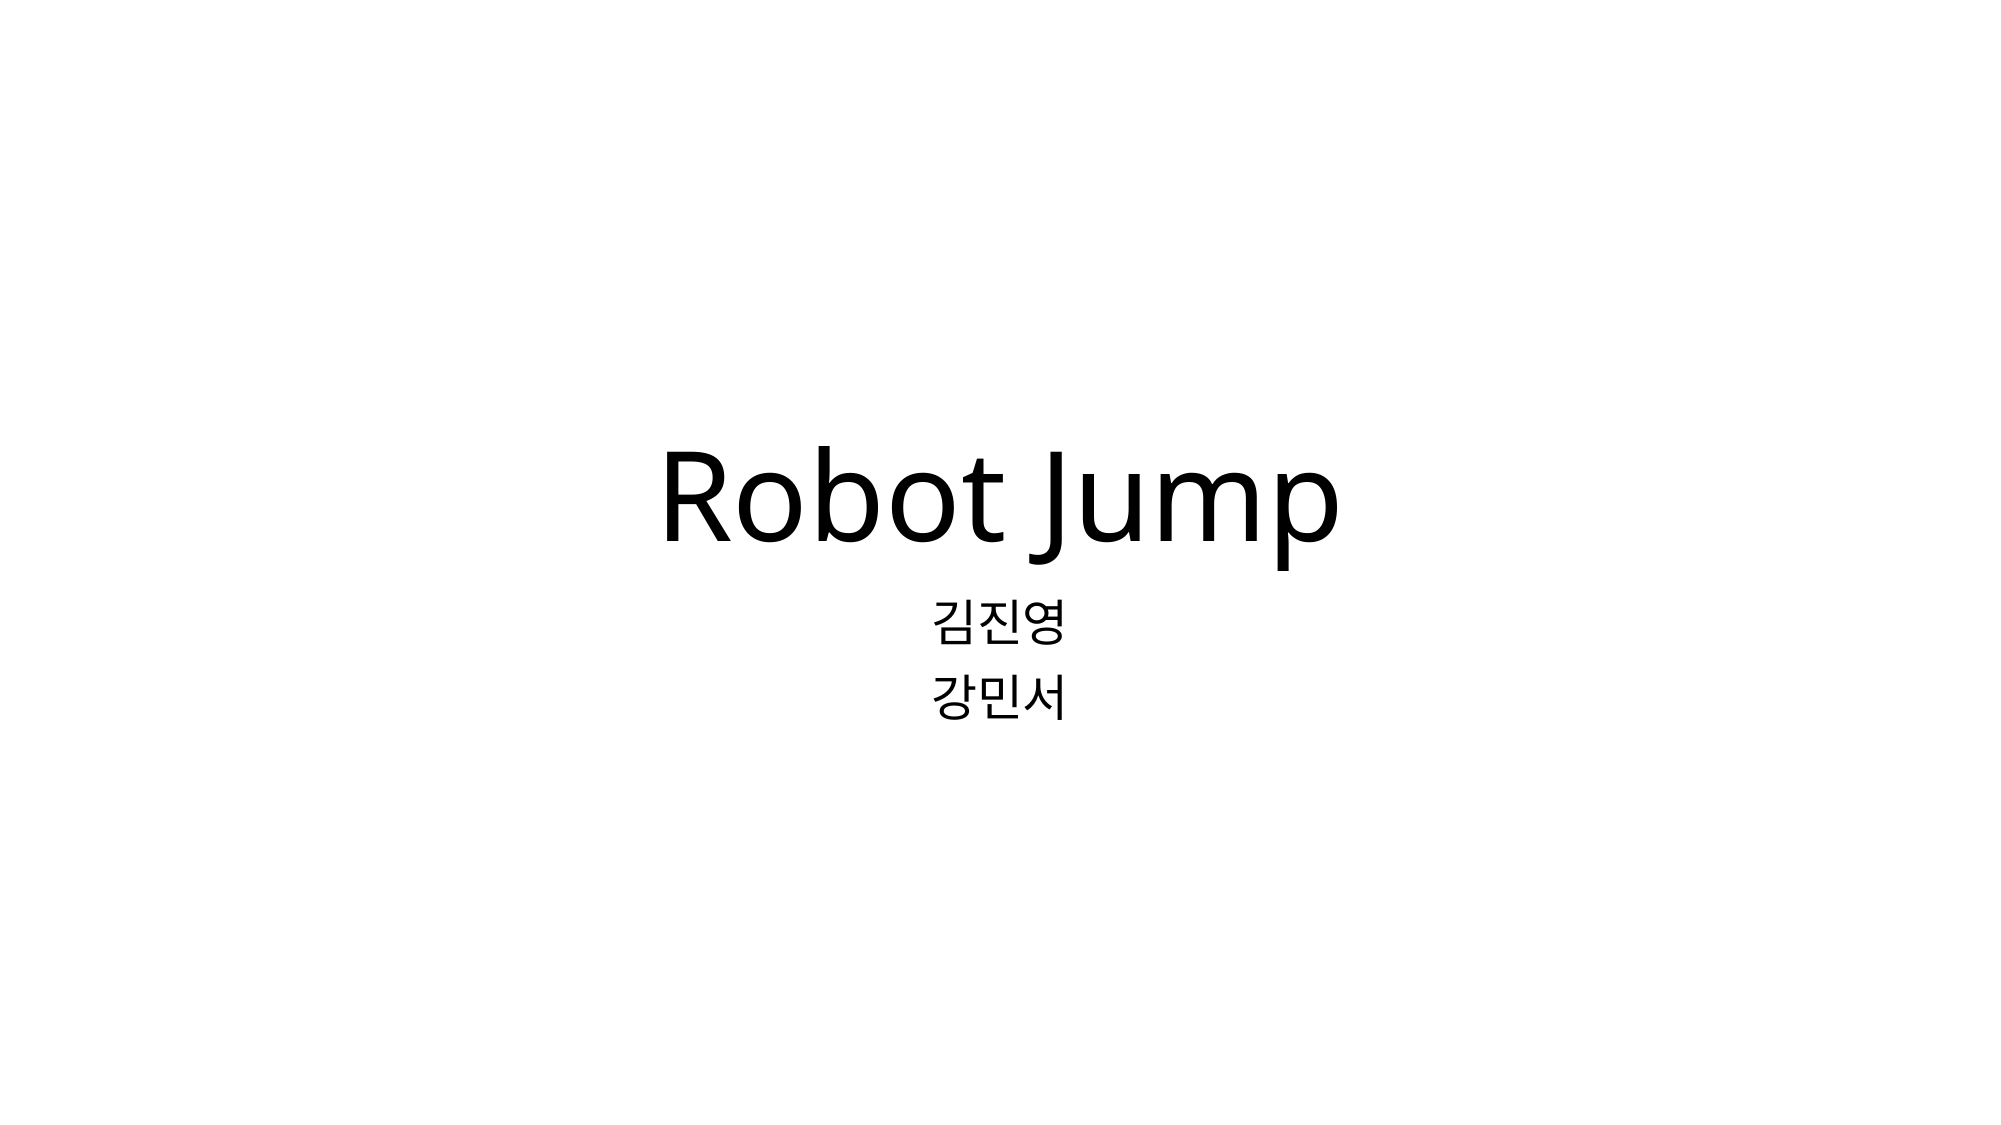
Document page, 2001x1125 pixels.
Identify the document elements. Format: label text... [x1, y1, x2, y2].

title Robot Jump [249, 184, 1750, 576]
subtitle 김진영 강민서 [249, 590, 1750, 863]
